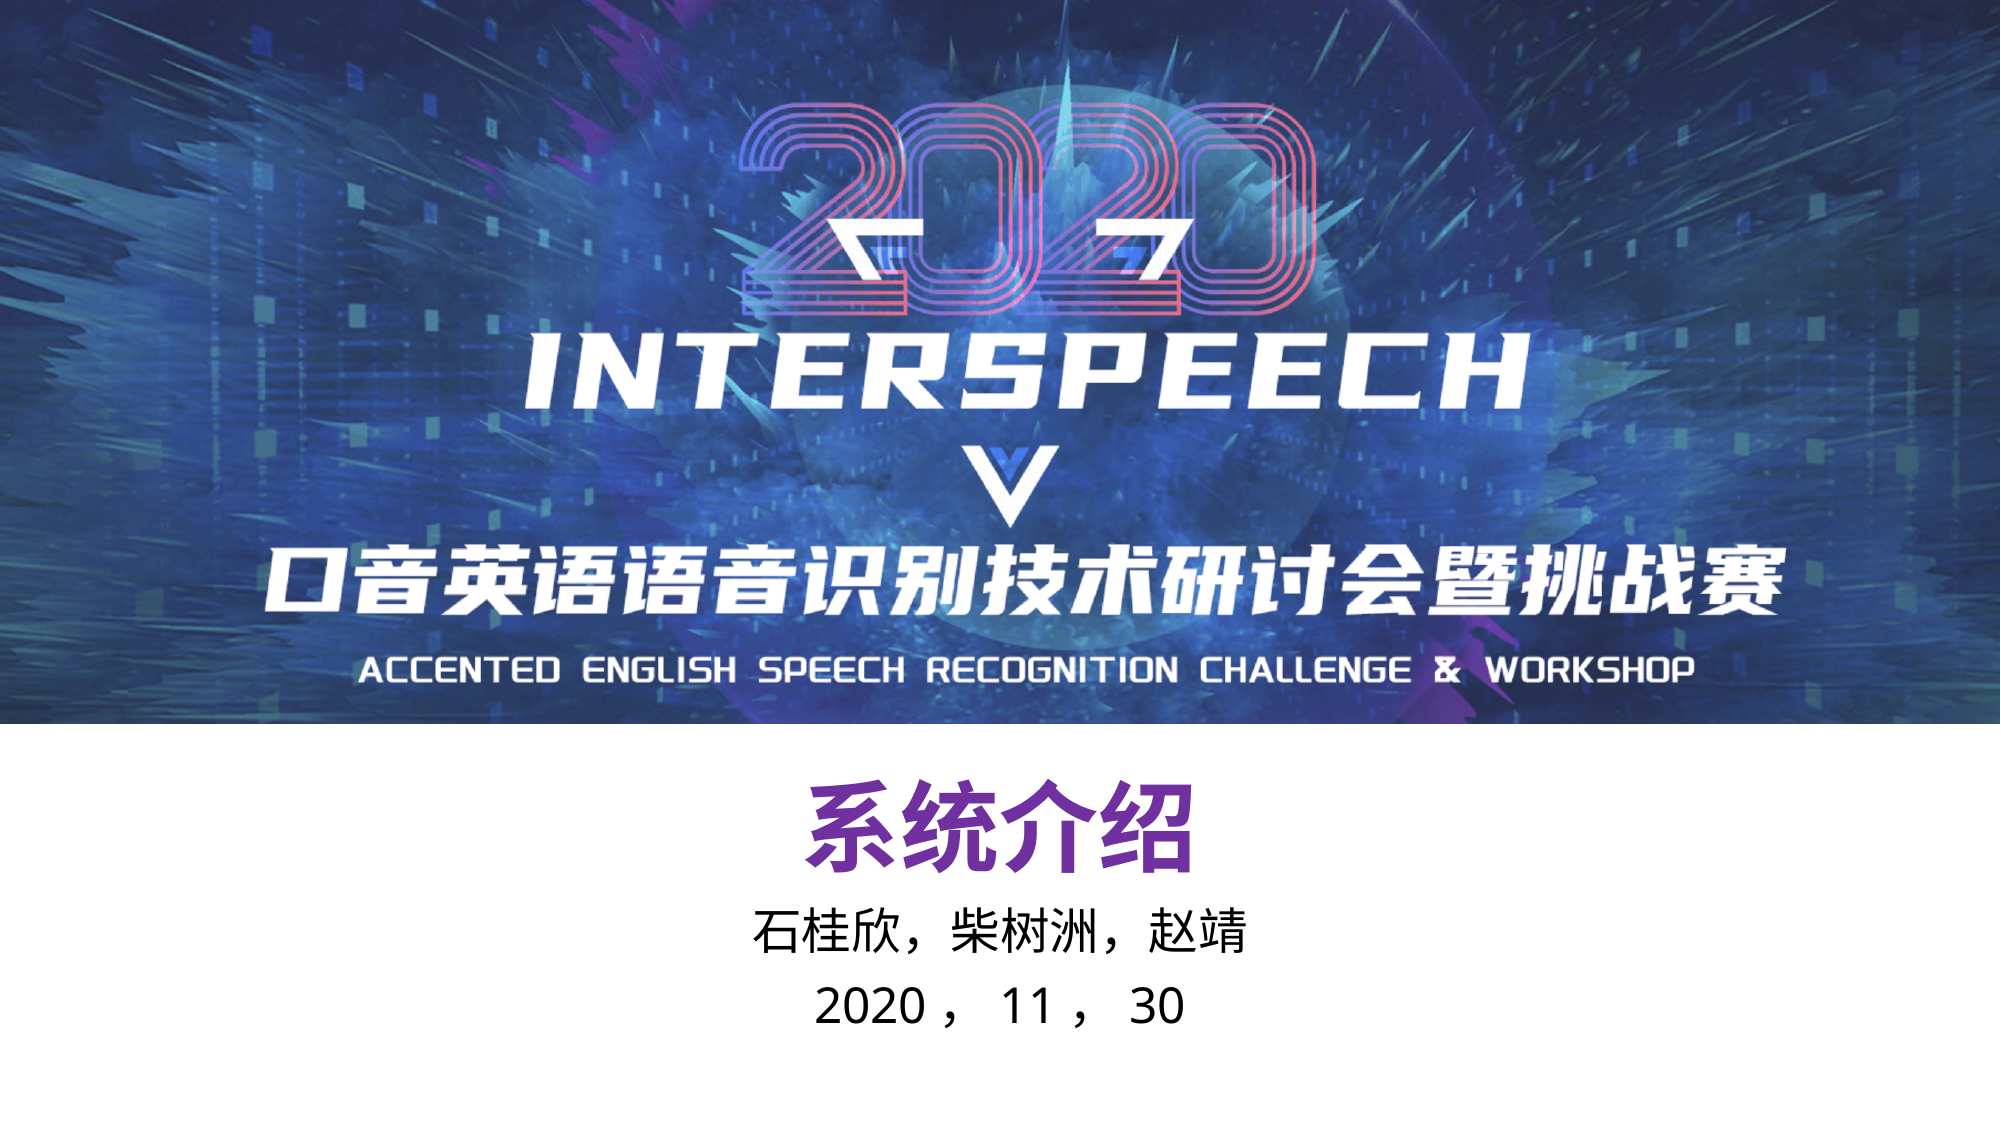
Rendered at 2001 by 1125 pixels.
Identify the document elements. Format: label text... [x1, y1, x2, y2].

subtitle 系统介绍 石桂欣，柴树洲，赵靖 2020，11，30 [249, 772, 1750, 1044]
picture [0, 0, 2000, 724]
